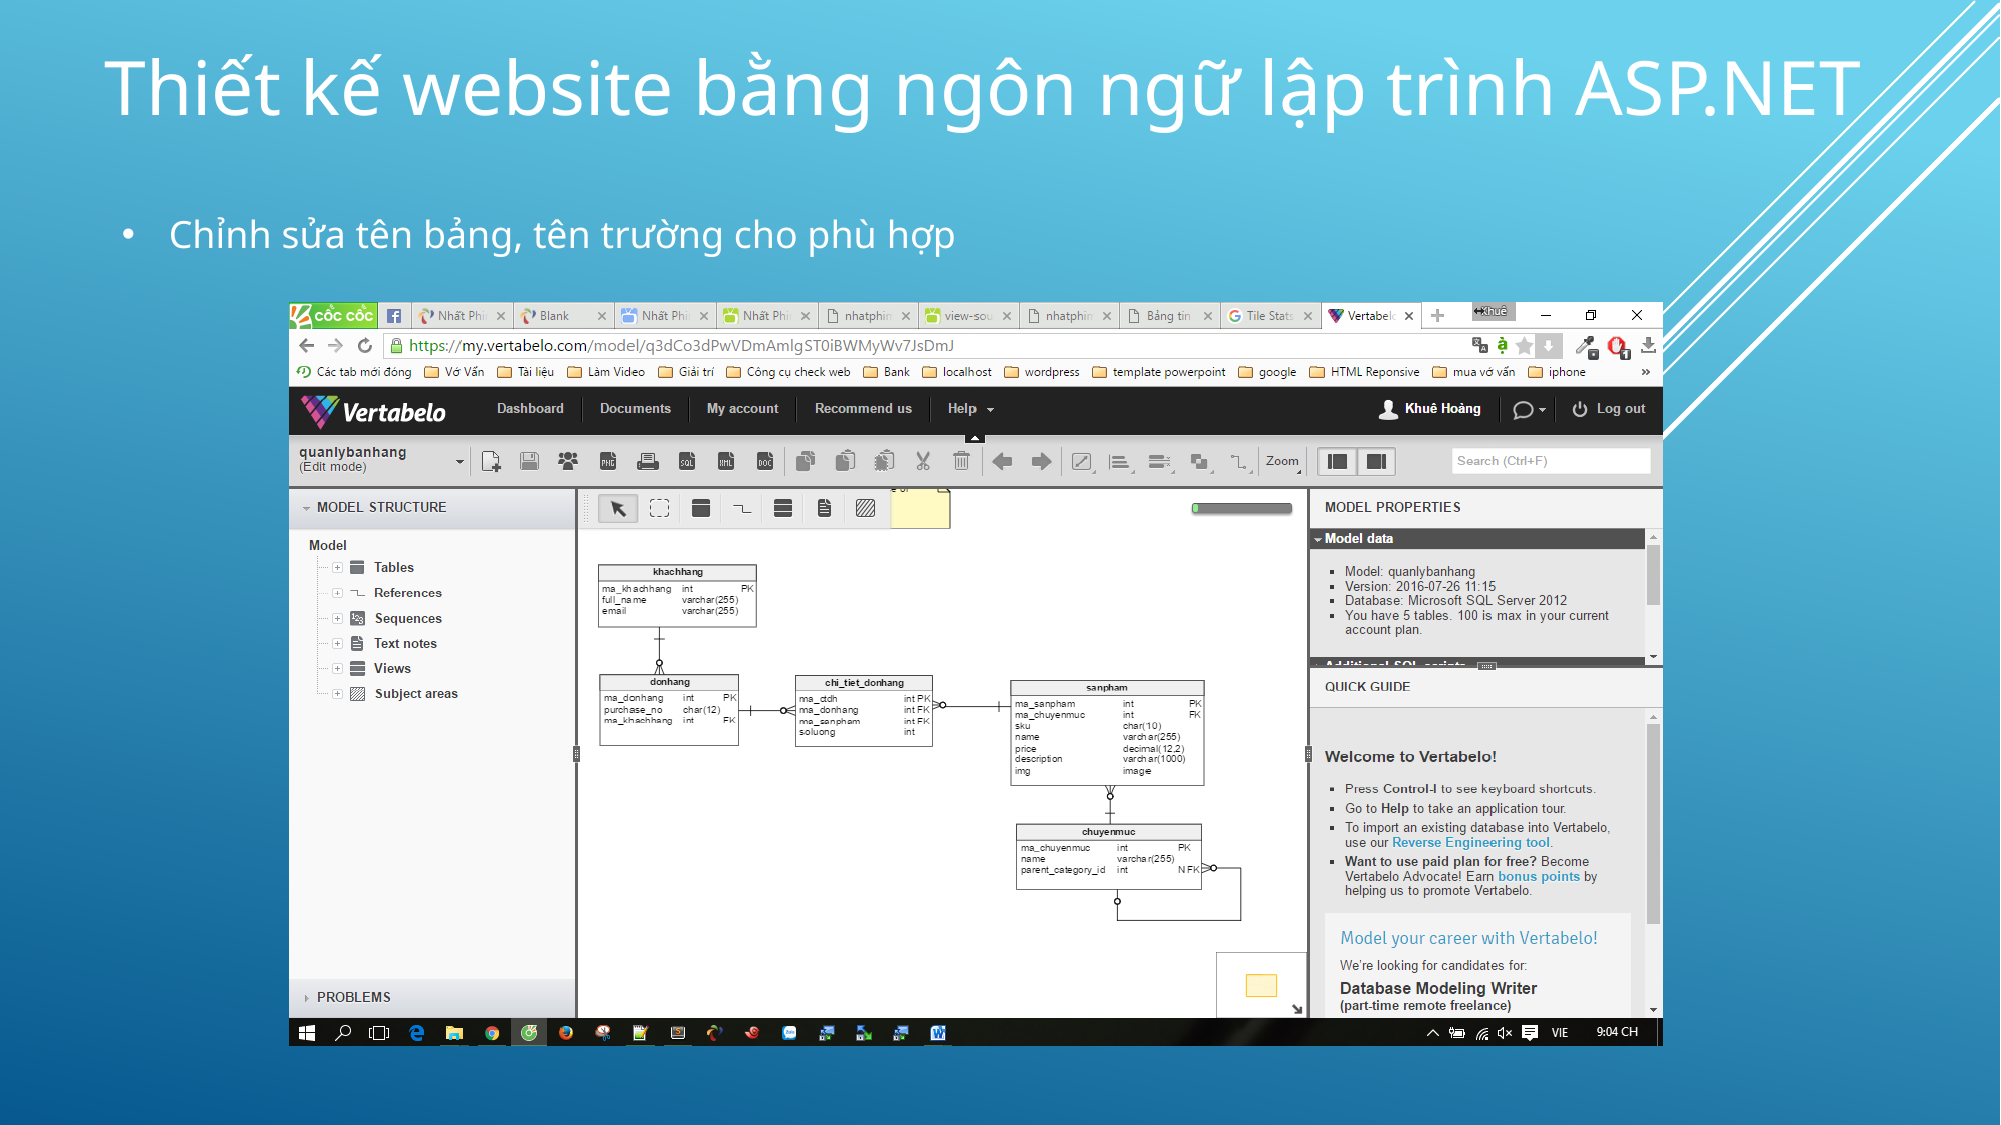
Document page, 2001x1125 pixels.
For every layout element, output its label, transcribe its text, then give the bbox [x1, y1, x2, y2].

picture [289, 302, 1663, 1047]
text_box Chỉnh sửa tên bảng, tên trường cho phù hợp [107, 204, 982, 264]
text_box Thiết kế website bằng ngôn ngữ lập trình ASP.NET [89, 33, 1877, 138]
